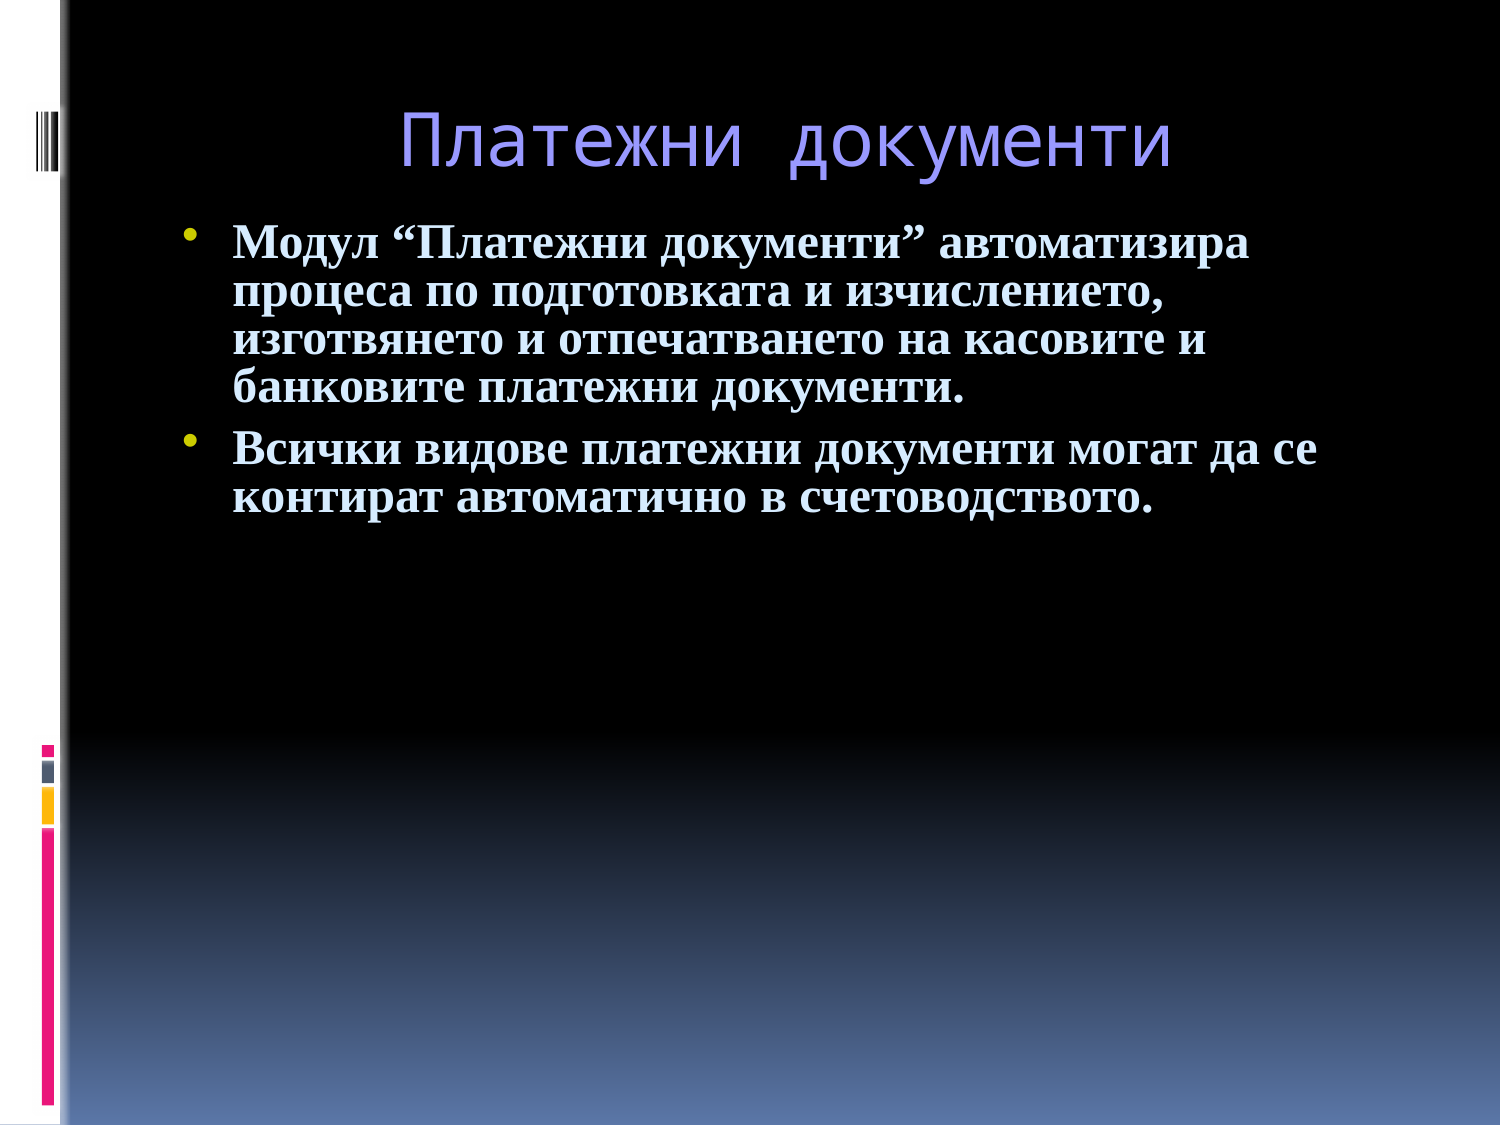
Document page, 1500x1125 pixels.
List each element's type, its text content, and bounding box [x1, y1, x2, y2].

title Платежни документи [150, 83, 1425, 212]
list Модул “Платежни документи” автоматизира процеса по подготовката и изчислението, изготвянето и отпечатването на касовите и банковите платежни документи. Всички видове платежни документи могат да се контират автоматично в счетоводството. [150, 212, 1425, 1043]
